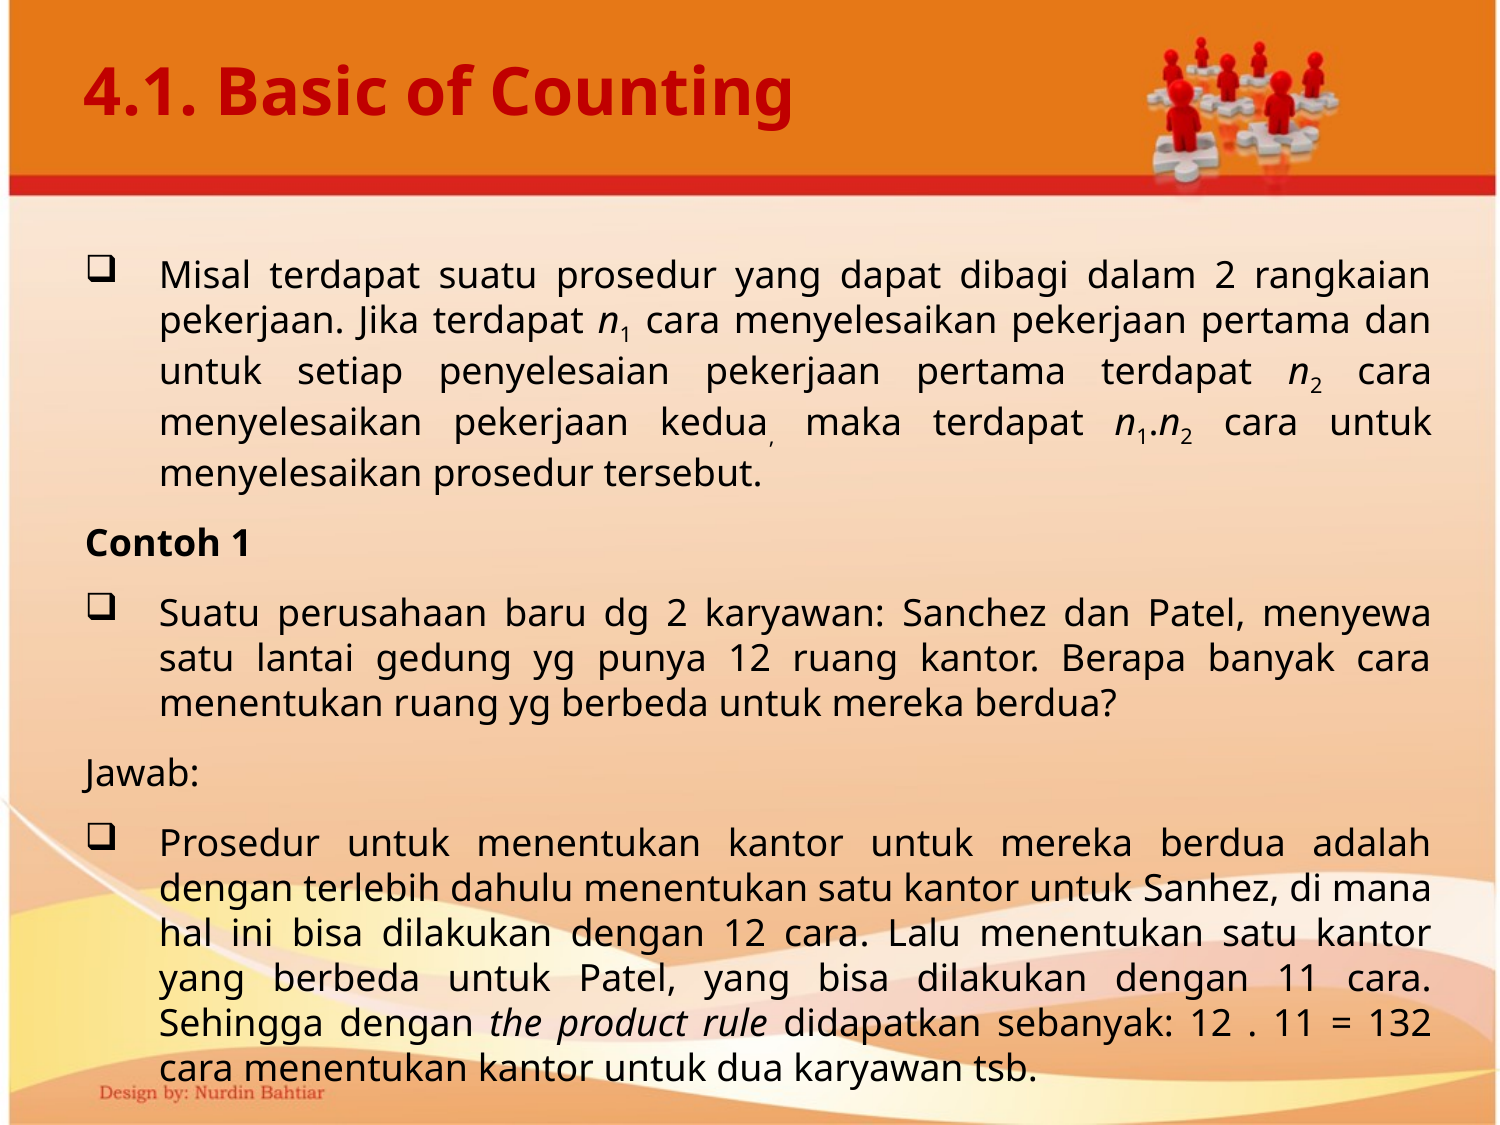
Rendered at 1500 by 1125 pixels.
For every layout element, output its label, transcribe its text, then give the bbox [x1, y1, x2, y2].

text_box Misal terdapat suatu prosedur yang dapat dibagi dalam 2 rangkaian pekerjaan. Jika terdapat n1 cara menyelesaikan pekerjaan pertama dan untuk setiap penyelesaian pekerjaan pertama terdapat n2 cara menyelesaikan pekerjaan kedua, maka terdapat n1.n2 cara untuk menyelesaikan prosedur tersebut. Contoh 1 Suatu perusahaan baru dg 2 karyawan: Sanchez dan Patel, menyewa satu lantai gedung yg punya 12 ruang kantor. Berapa banyak cara menentukan ruang yg berbeda untuk mereka berdua? Jawab: Prosedur untuk menentukan kantor untuk mereka berdua adalah dengan terlebih dahulu menentukan satu kantor untuk Sanhez, di mana hal ini bisa dilakukan dengan 12 cara. Lalu menentukan satu kantor yang berbeda untuk Patel, yang bisa dilakukan dengan 11 cara. Sehingga dengan the product rule didapatkan sebanyak: 12 . 11 = 132 cara menentukan kantor untuk dua karyawan tsb. [70, 243, 1447, 1097]
title 4.1. Basic of Counting [70, 23, 1406, 160]
picture [0, 0, 1500, 1125]
